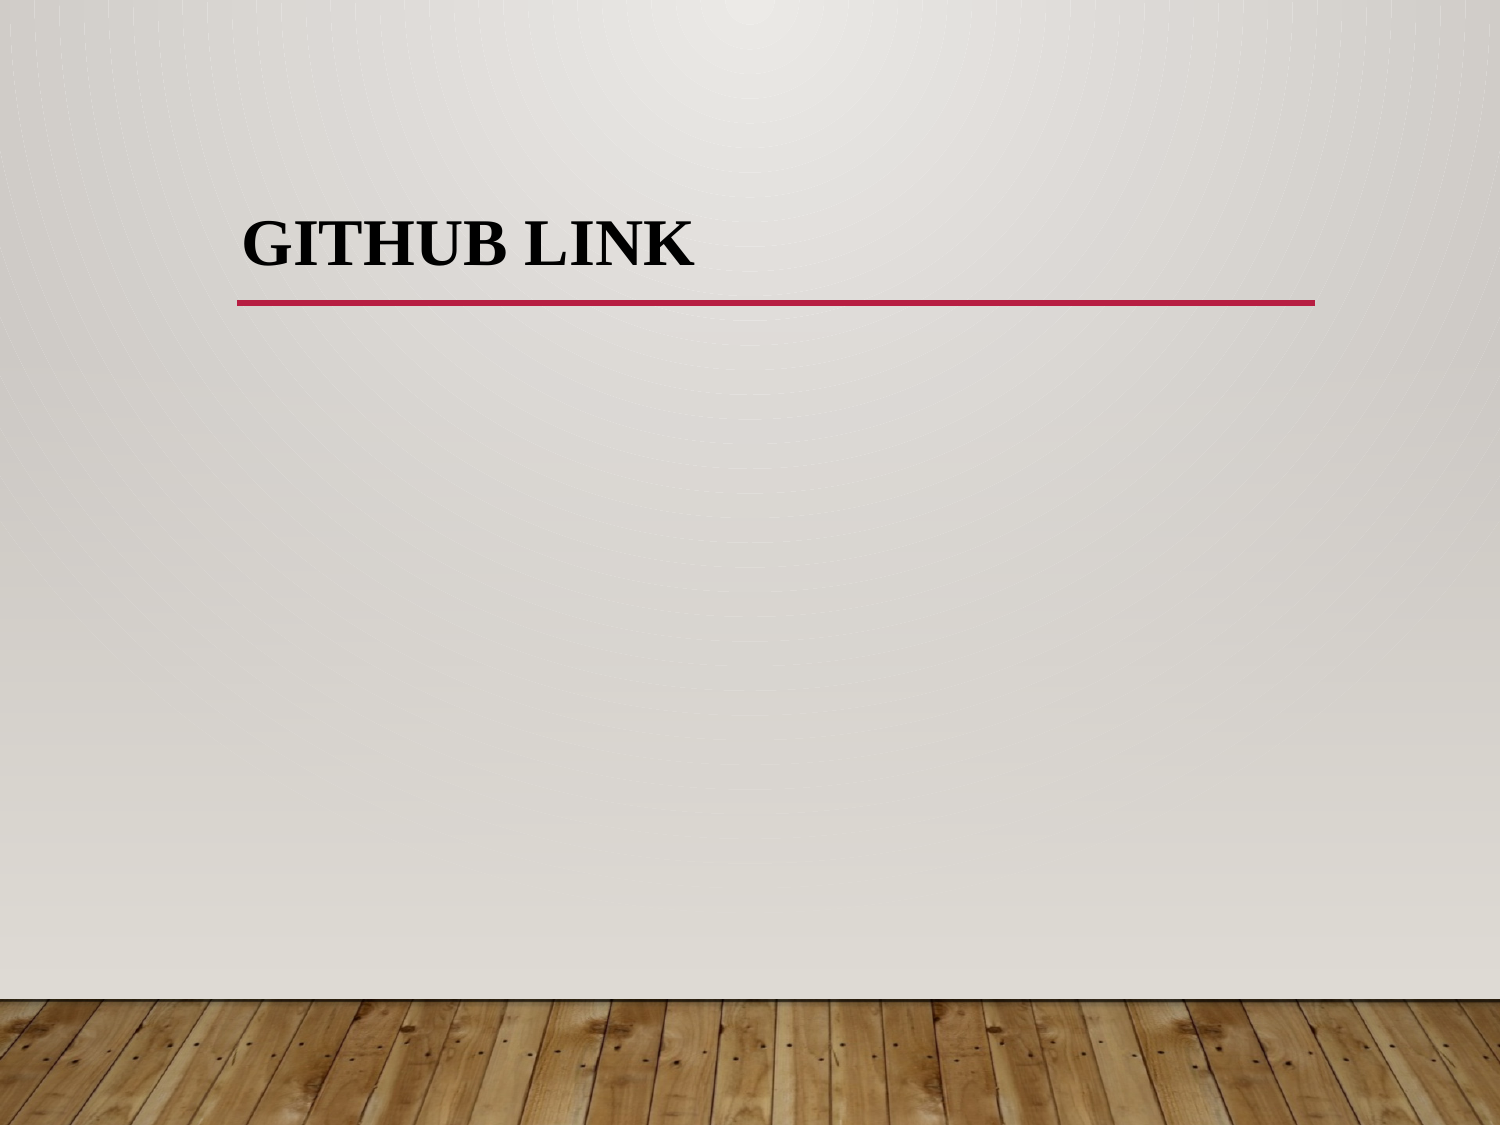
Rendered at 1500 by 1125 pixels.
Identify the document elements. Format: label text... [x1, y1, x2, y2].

picture [0, 999, 1500, 1125]
title GitHub Link [226, 200, 1335, 305]
